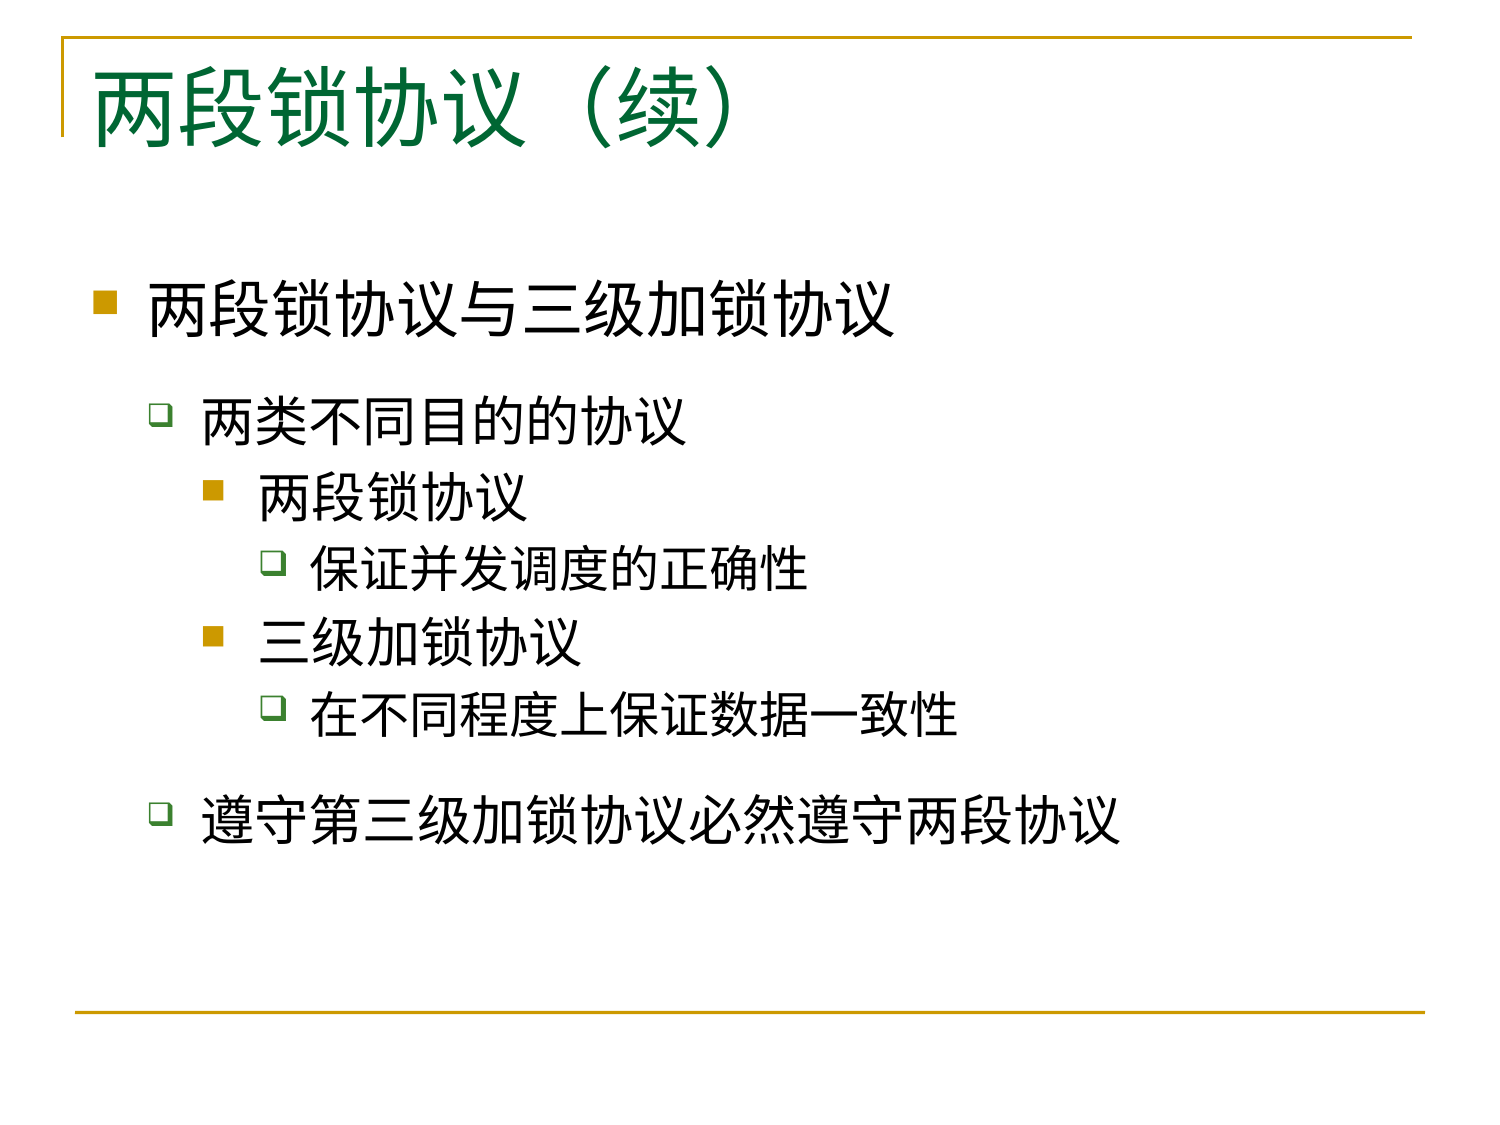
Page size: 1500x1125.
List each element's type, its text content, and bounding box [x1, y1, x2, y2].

title 两段锁协议（续） [75, 45, 1425, 233]
list 两段锁协议与三级加锁协议 两类不同目的的协议 两段锁协议 保证并发调度的正确性 三级加锁协议 在不同程度上保证数据一致性 遵守第三级加锁协议必然遵守两段协议 [75, 262, 1425, 1006]
